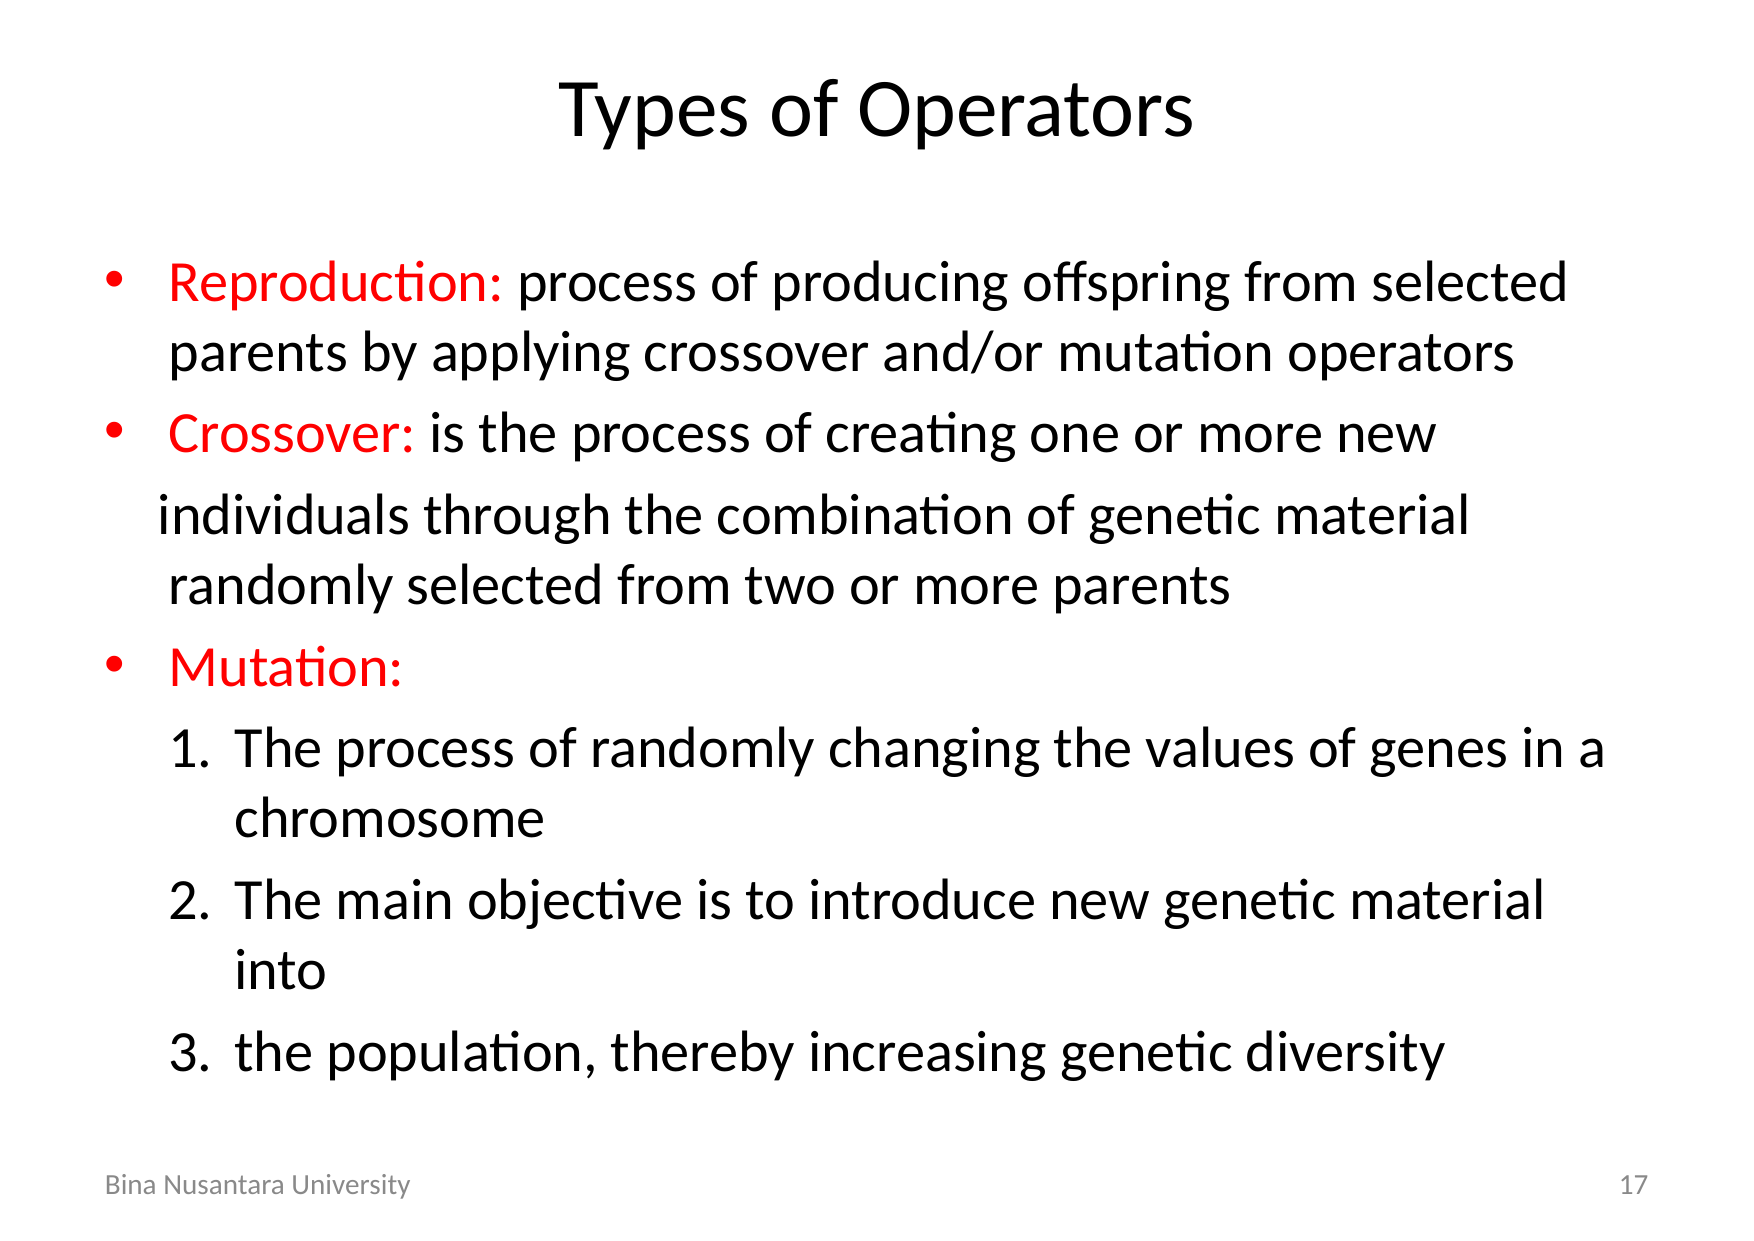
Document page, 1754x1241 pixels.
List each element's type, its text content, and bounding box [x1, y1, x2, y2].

list Reproduction: process of producing offspring from selected parents by applying crossover and/or mutation operators Crossover: is the process of creating one or more new individuals through the combination of genetic material randomly selected from two or more parents Mutation: The process of randomly changing the values of genes in a chromosome The main objective is to introduce new genetic material into the population, thereby increasing genetic diversity [87, 234, 1666, 931]
slide_number 17 [1256, 1149, 1666, 1216]
slide_number Bina Nusantara University [87, 1149, 497, 1216]
title Types of Operators [87, 0, 1666, 207]
